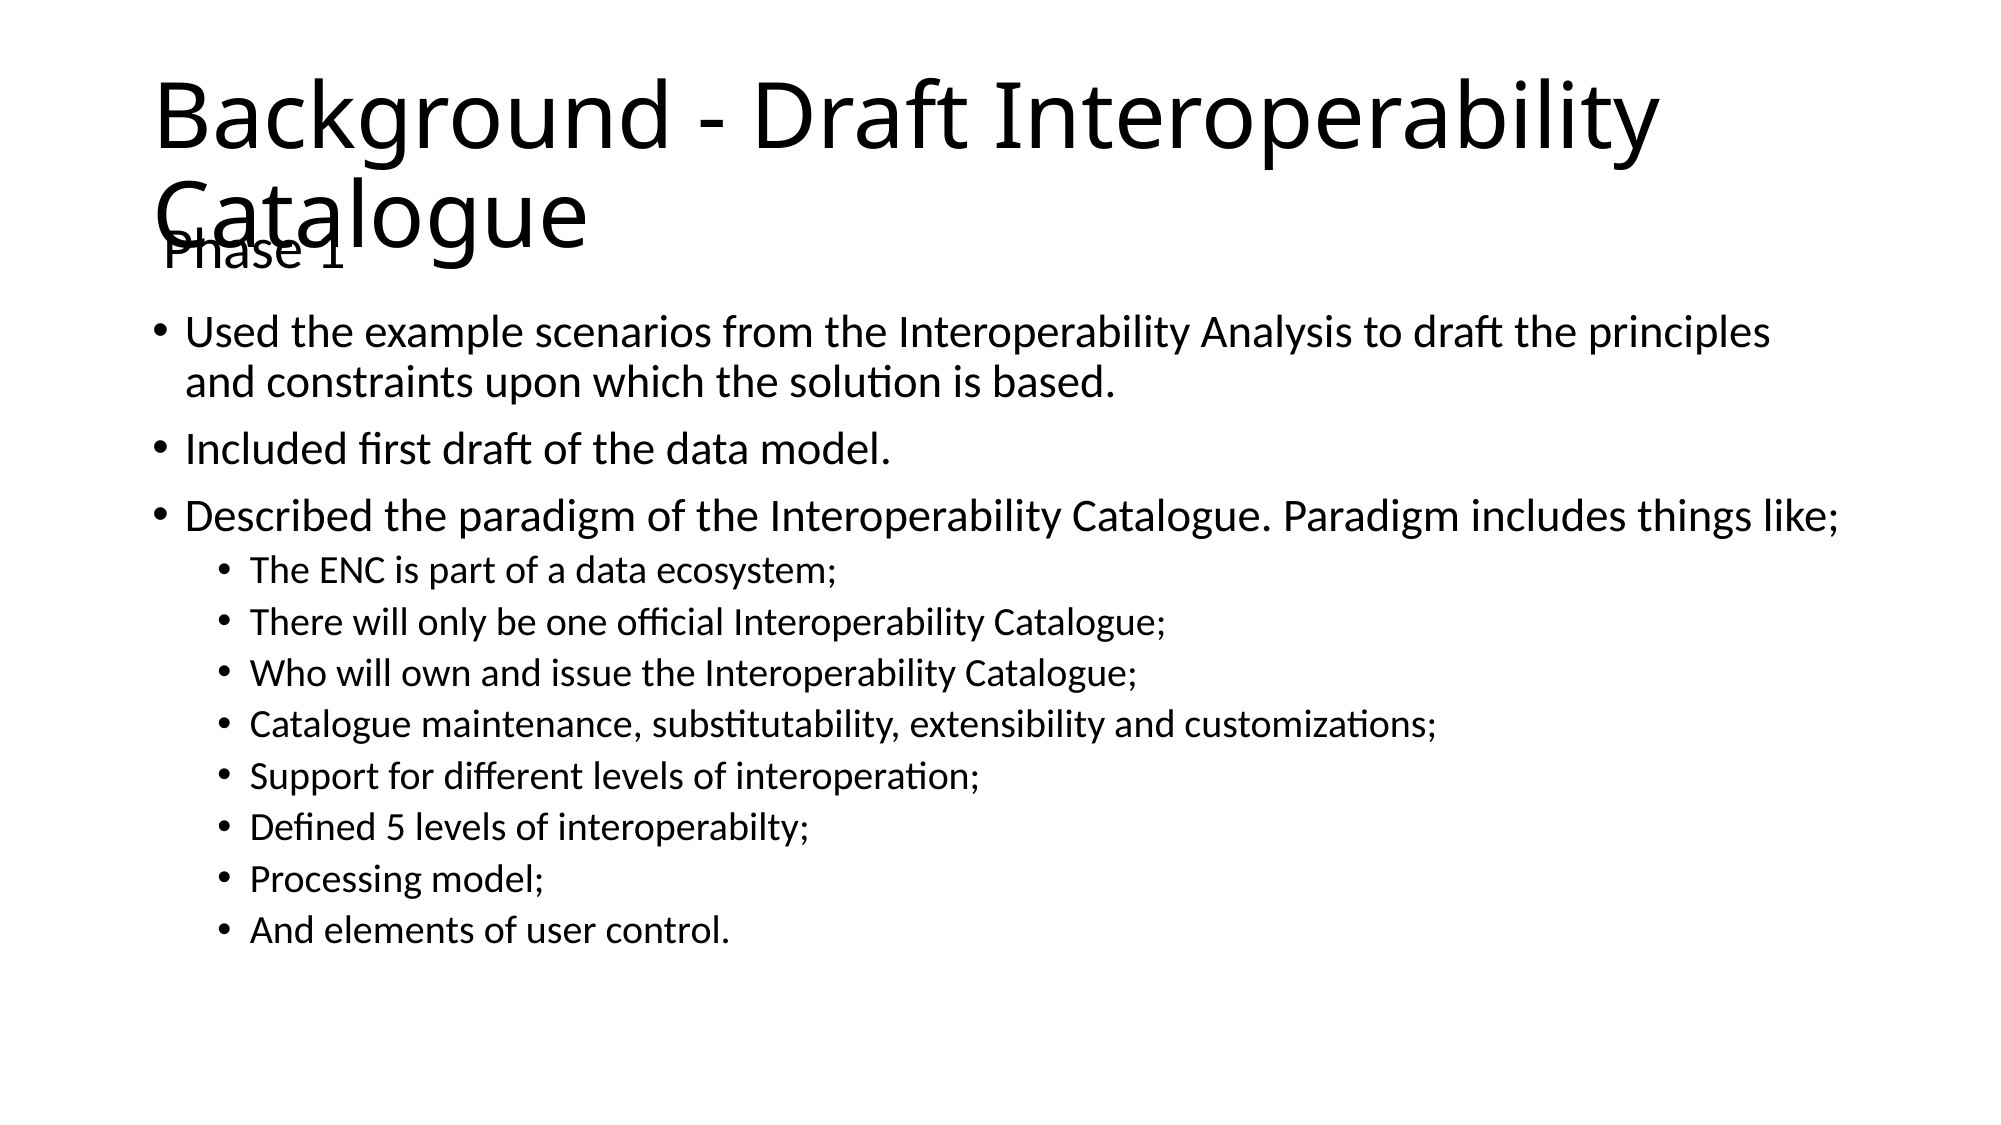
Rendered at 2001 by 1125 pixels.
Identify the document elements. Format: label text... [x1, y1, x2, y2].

title Background - Draft Interoperability Catalogue [137, 59, 1863, 278]
text_box Phase 1 [148, 202, 497, 288]
list Used the example scenarios from the Interoperability Analysis to draft the principles and constraints upon which the solution is based. Included first draft of the data model. Described the paradigm of the Interoperability Catalogue. Paradigm includes things like; The ENC is part of a data ecosystem; There will only be one official Interoperability Catalogue; Who will own and issue the Interoperability Catalogue; Catalogue maintenance, substitutability, extensibility and customizations; Support for different levels of interoperation; Defined 5 levels of interoperabilty; Processing model; And elements of user control. [137, 299, 1863, 1014]
